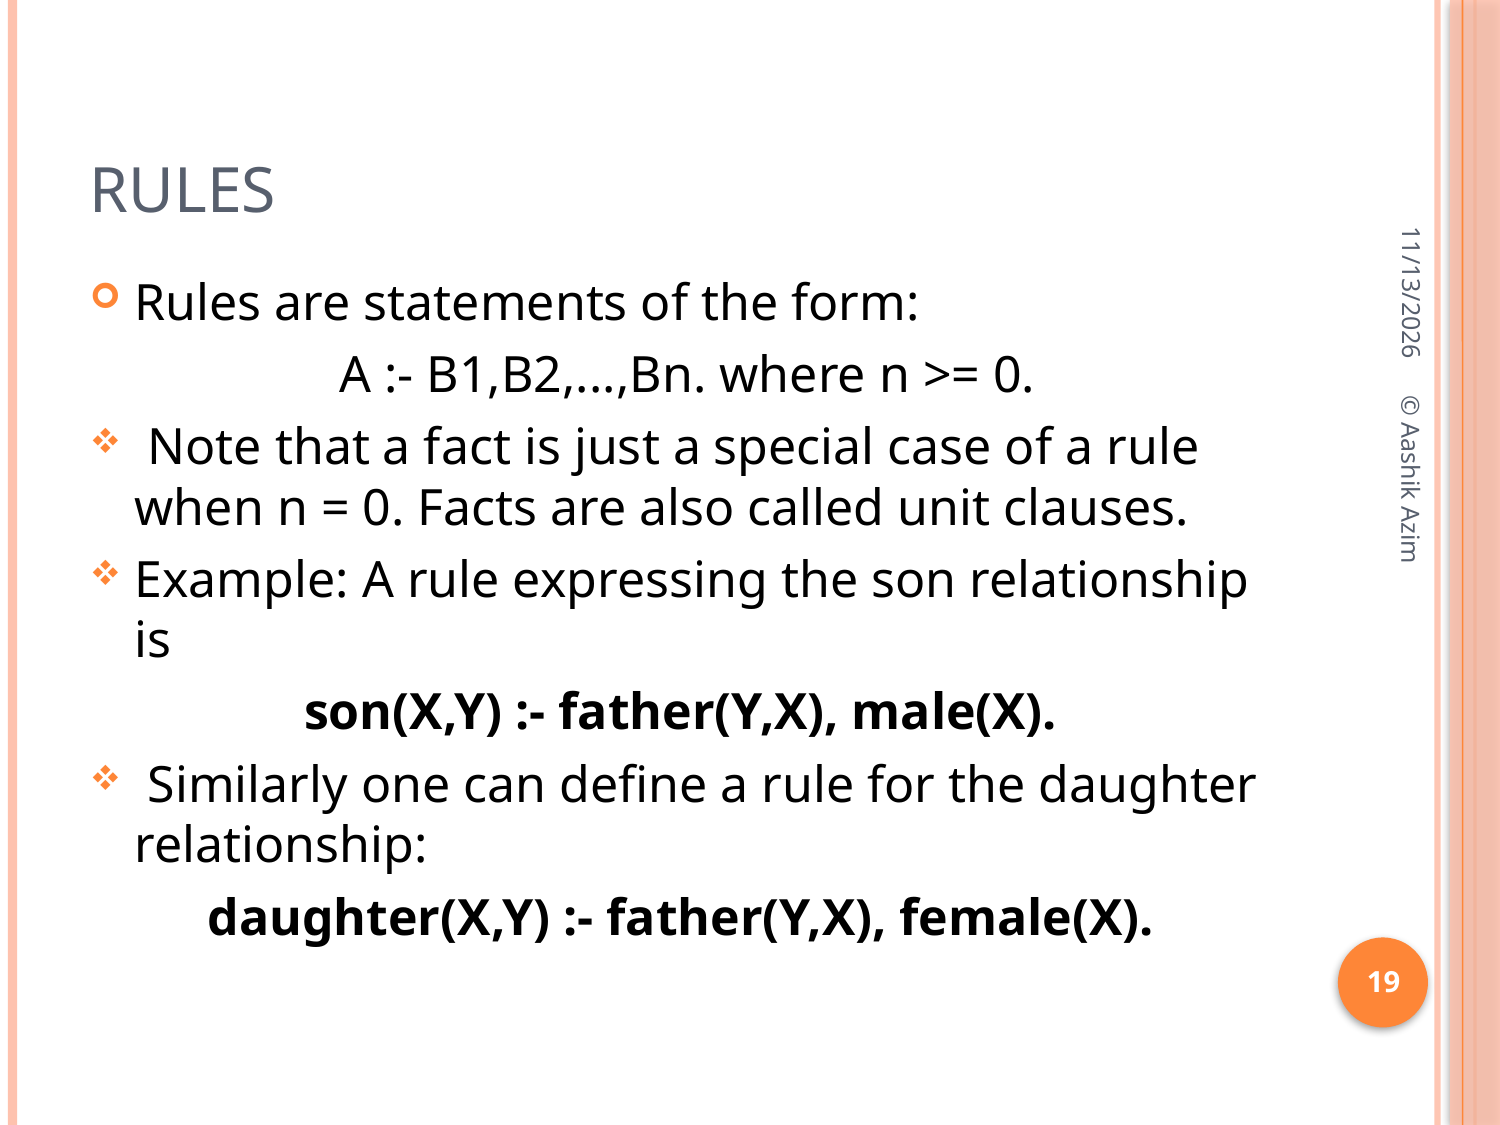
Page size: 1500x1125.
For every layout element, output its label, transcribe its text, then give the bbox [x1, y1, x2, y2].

footer © Aashik Azim [1379, 380, 1440, 906]
slide_number 19 [1333, 940, 1434, 1027]
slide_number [1378, 43, 1442, 374]
title Rules [75, 45, 1300, 233]
list Rules are statements of the form: A :- B1,B2,...,Bn. where n >= 0. Note that a fact is just a special case of a rule when n = 0. Facts are also called unit clauses. Example: A rule expressing the son relationship is son(X,Y) :- father(Y,X), male(X). Similarly one can define a rule for the daughter relationship: daughter(X,Y) :- father(Y,X), female(X). [75, 262, 1300, 1062]
